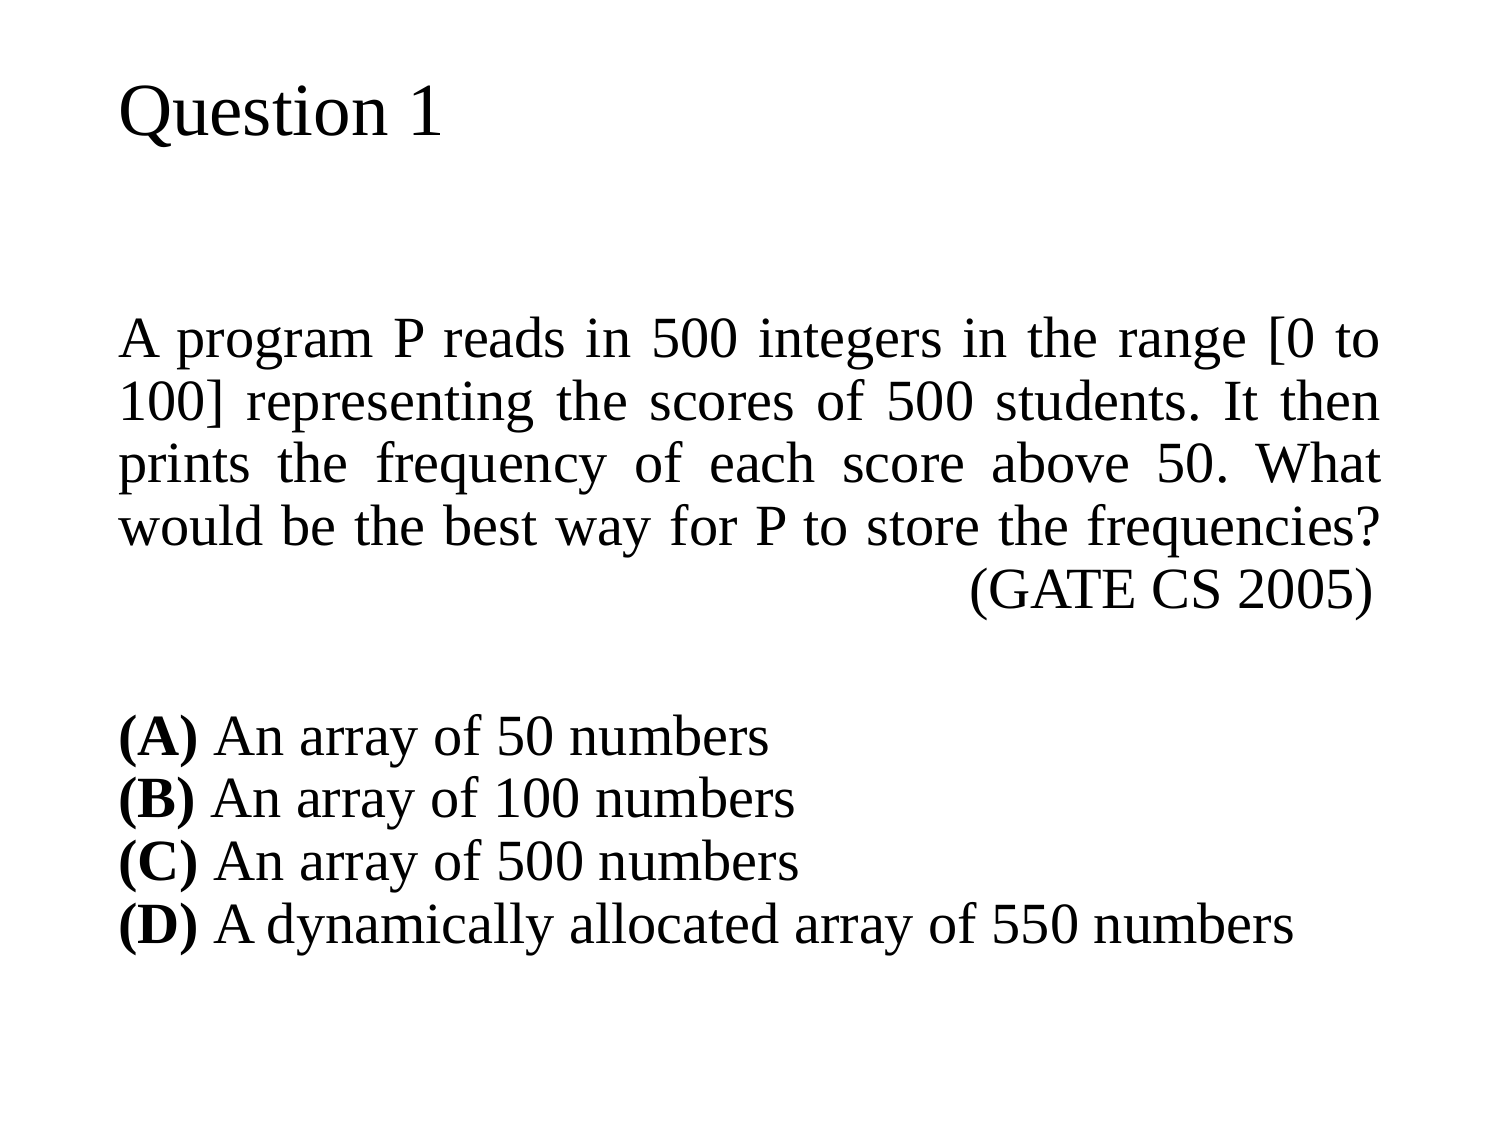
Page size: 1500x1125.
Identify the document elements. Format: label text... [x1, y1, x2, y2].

list A program P reads in 500 integers in the range [0 to 100] representing the scores of 500 students. It then prints the frequency of each score above 50. What would be the best way for P to store the frequencies? (GATE CS 2005) (A) An array of 50 numbers (B) An array of 100 numbers (C) An array of 500 numbers (D) A dynamically allocated array of 550 numbers [103, 299, 1397, 1014]
title Question 1 [103, 59, 1397, 164]
